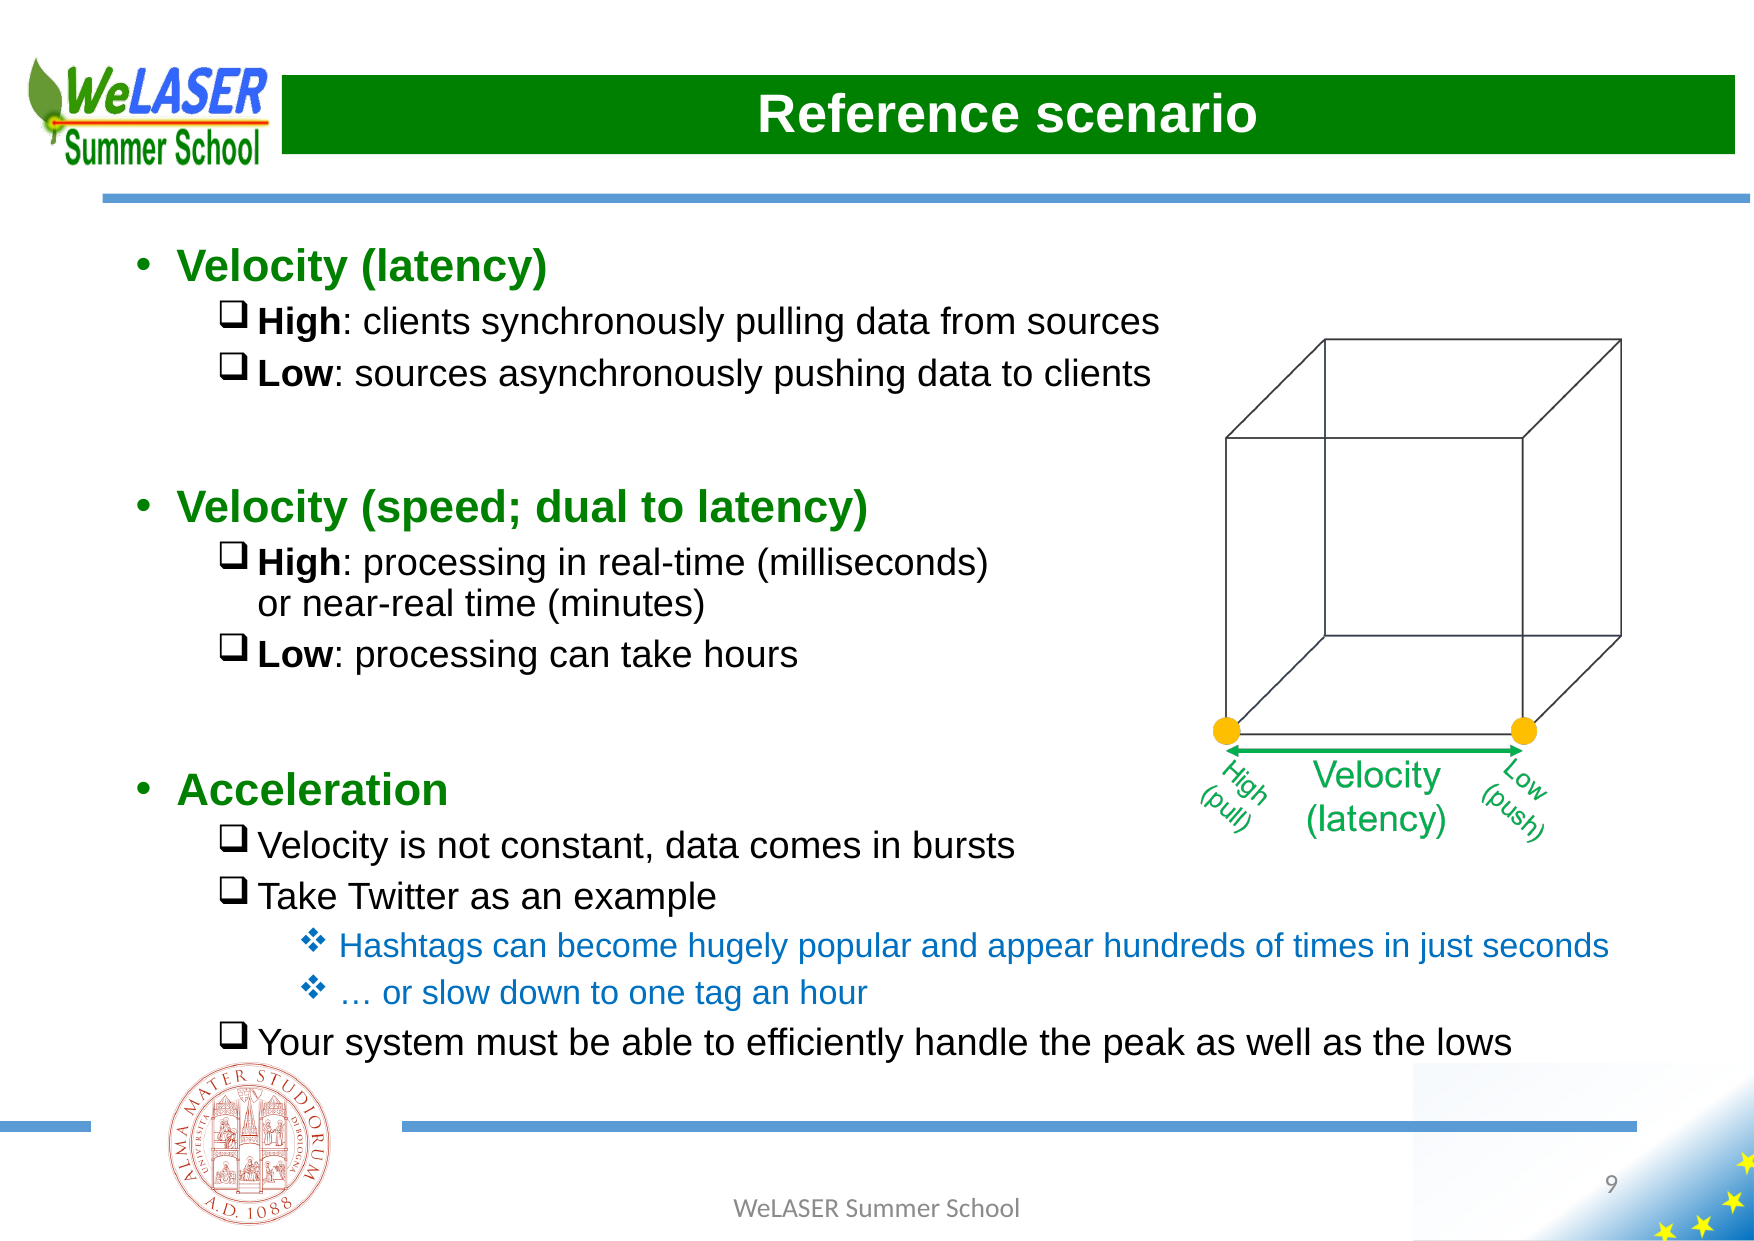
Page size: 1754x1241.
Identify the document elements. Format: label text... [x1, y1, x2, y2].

picture [17, 49, 300, 206]
picture [91, 1051, 402, 1234]
title Reference scenario [281, 75, 1735, 155]
picture [1413, 1063, 1754, 1240]
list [1173, 337, 1622, 868]
slide_number 9 [1238, 1149, 1634, 1216]
list Velocity (latency) High: clients synchronously pulling data from sources Low: sources asynchronously pushing data to clients Velocity (speed; dual to latency) High: processing in real-time (milliseconds) or near-real time (minutes) Low: processing can take hours Acceleration Velocity is not constant, data comes in bursts Take Twitter as an example Hashtags can become hugely popular and appear hundreds of times in just seconds … or slow down to one tag an hour Your system must be able to efficiently handle the peak as well as the lows [120, 234, 1634, 1117]
